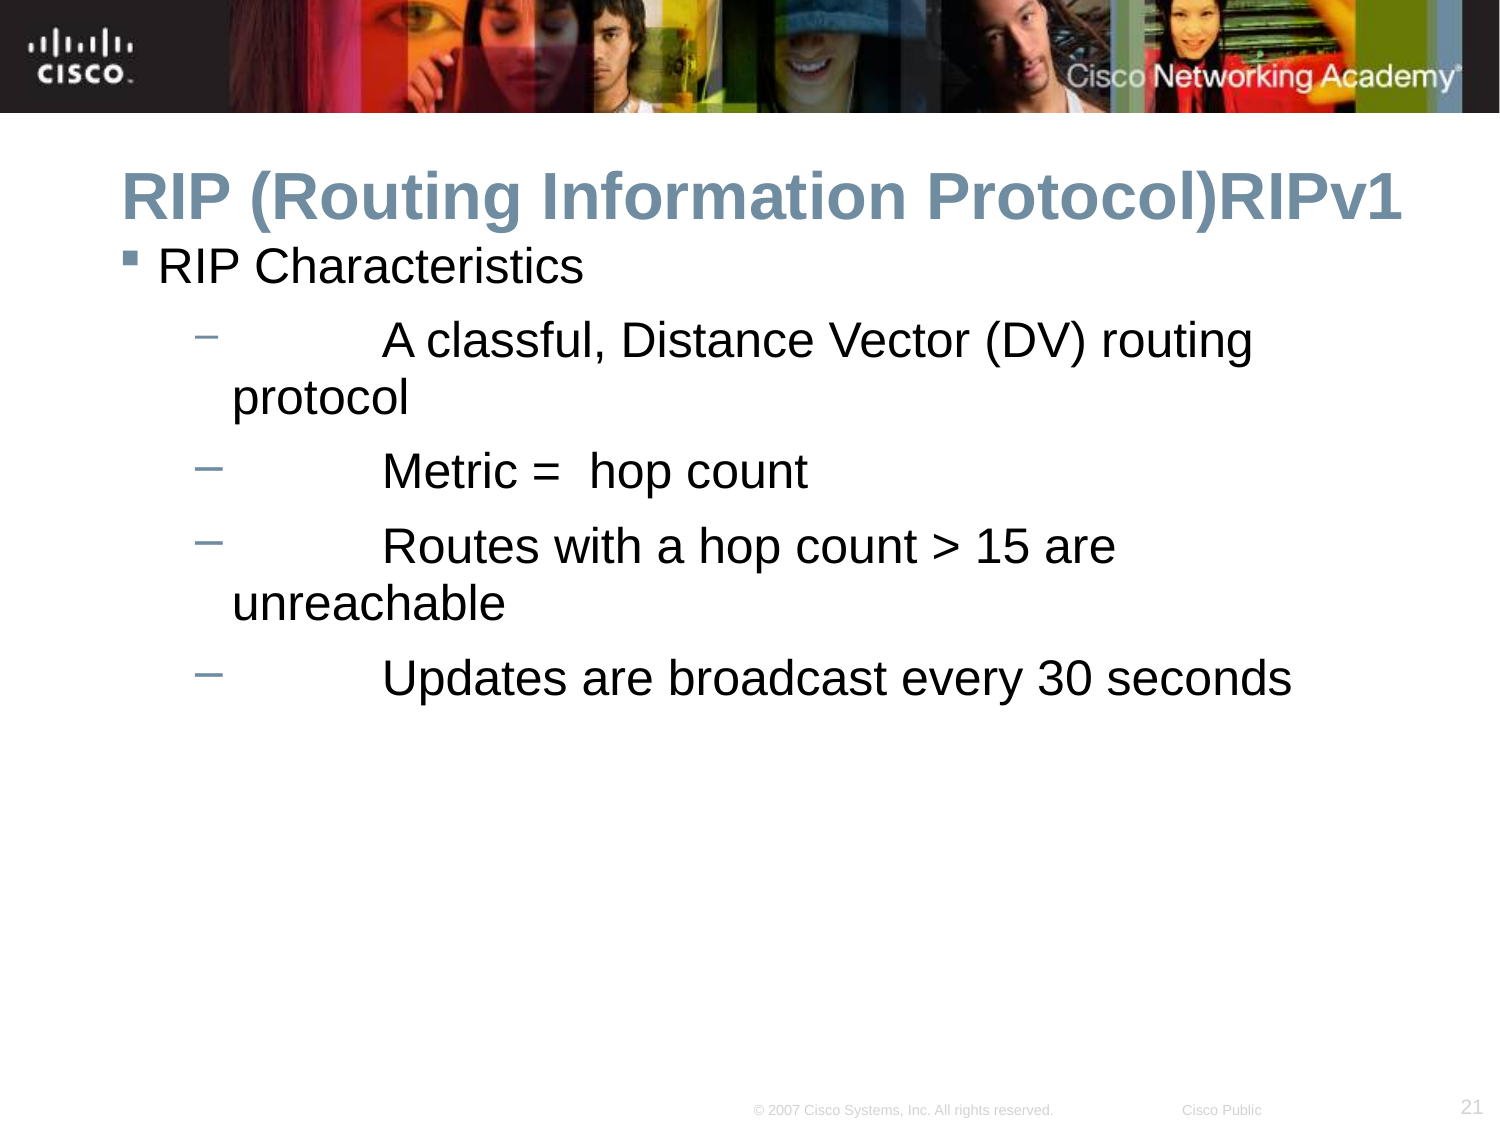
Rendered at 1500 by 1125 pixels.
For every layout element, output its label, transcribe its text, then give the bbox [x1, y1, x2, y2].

list RIP Characteristics A classful, Distance Vector (DV) routing protocol Metric = hop count Routes with a hop count > 15 are unreachable Updates are broadcast every 30 seconds [105, 230, 1409, 817]
picture [0, 0, 1500, 113]
title RIP (Routing Information Protocol)RIPv1 [107, 102, 1444, 241]
